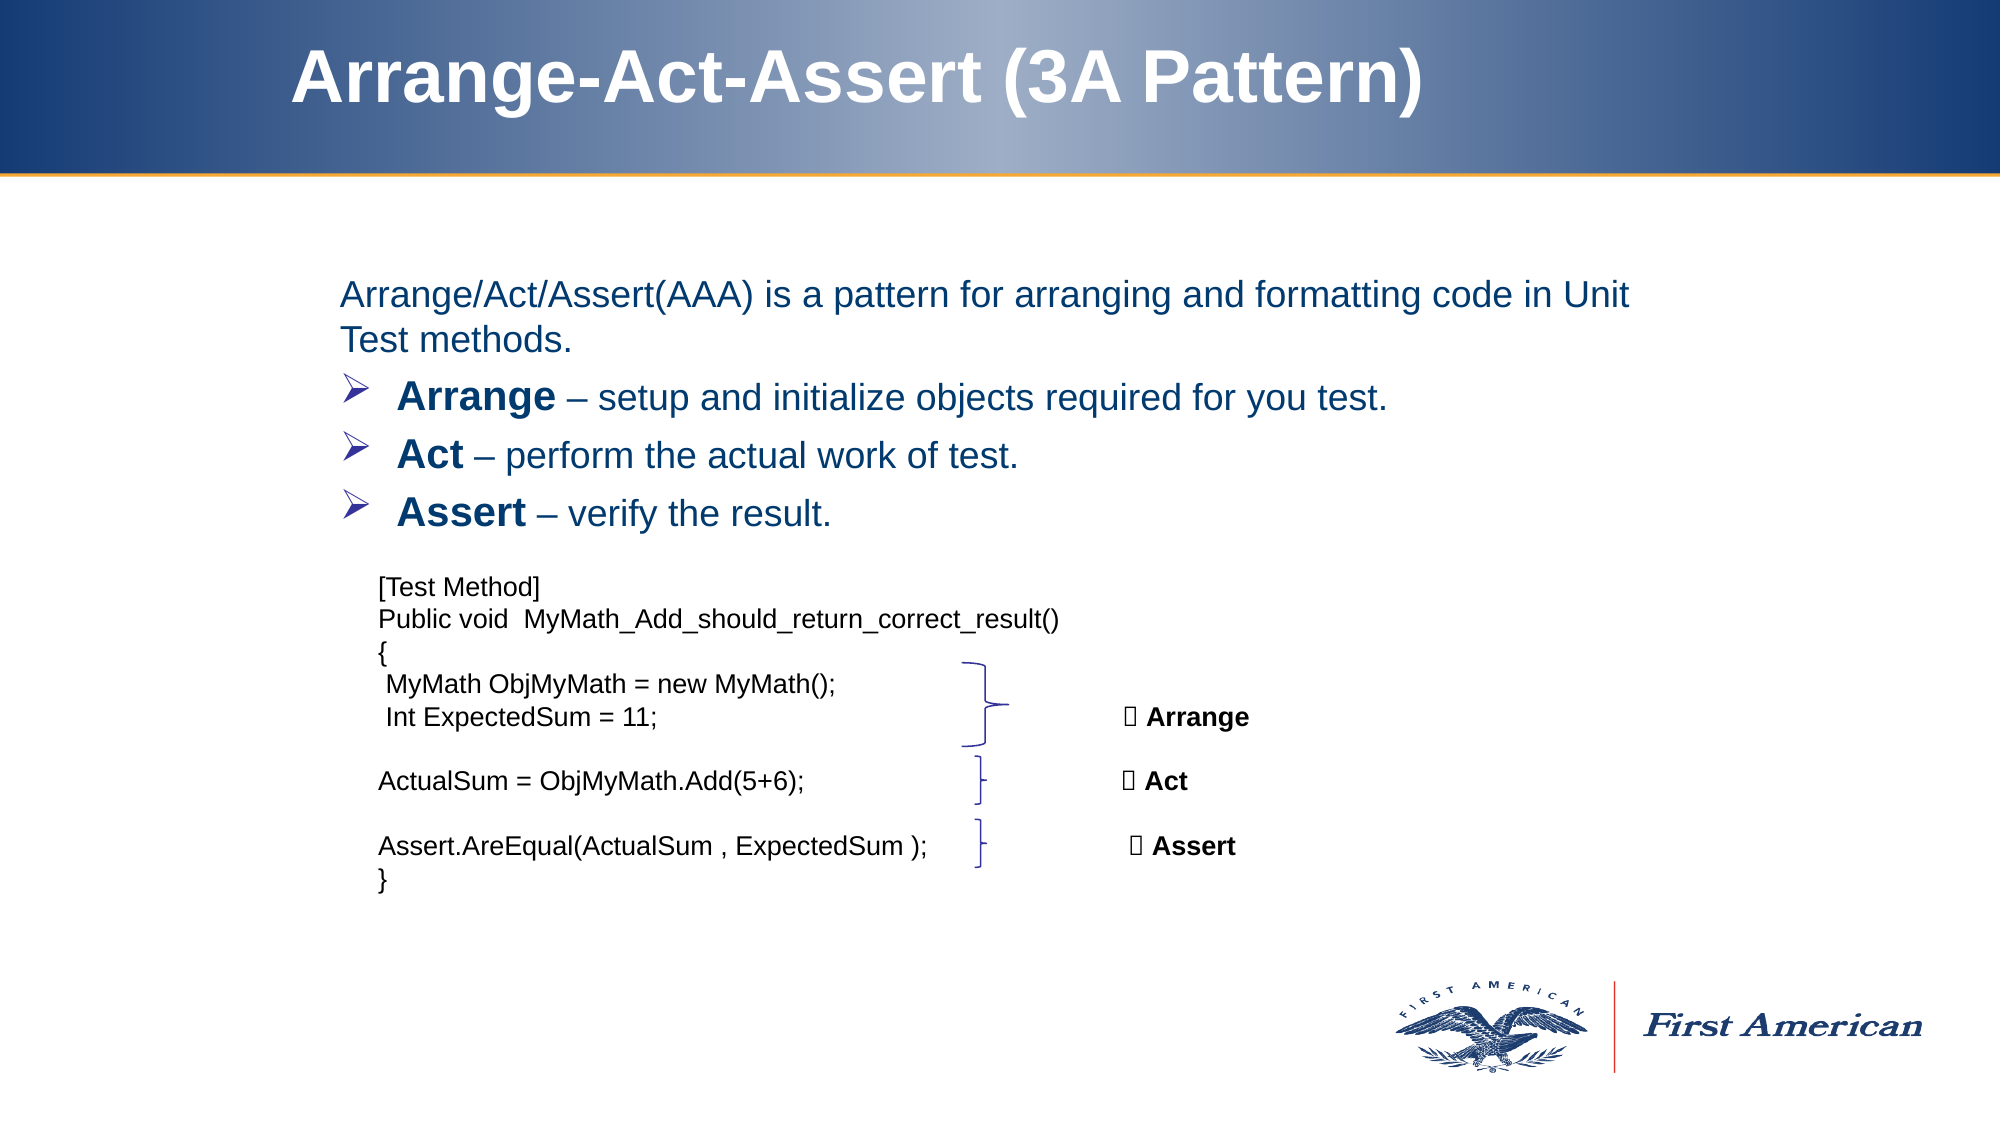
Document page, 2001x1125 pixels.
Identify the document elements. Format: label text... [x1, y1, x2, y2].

text_box [974, 755, 988, 806]
title Arrange-Act-Assert (3A Pattern) [274, 19, 1720, 151]
list Arrange/Act/Assert(AAA) is a pattern for arranging and formatting code in Unit Test methods. Arrange – setup and initialize objects required for you test. Act – perform the actual work of test. Assert – verify the result. [324, 262, 1661, 1028]
text_box [974, 818, 988, 869]
picture [901, 981, 1922, 1125]
text_box [Test Method] Public void MyMath_Add_should_return_correct_result() { MyMath ObjMyMath = new MyMath(); Int ExpectedSum = 11;  Arrange ActualSum = ObjMyMath.Add(5+6);  Act Assert.AreEqual(ActualSum , ExpectedSum );  Assert } [363, 561, 1607, 902]
text_box [961, 661, 1010, 748]
